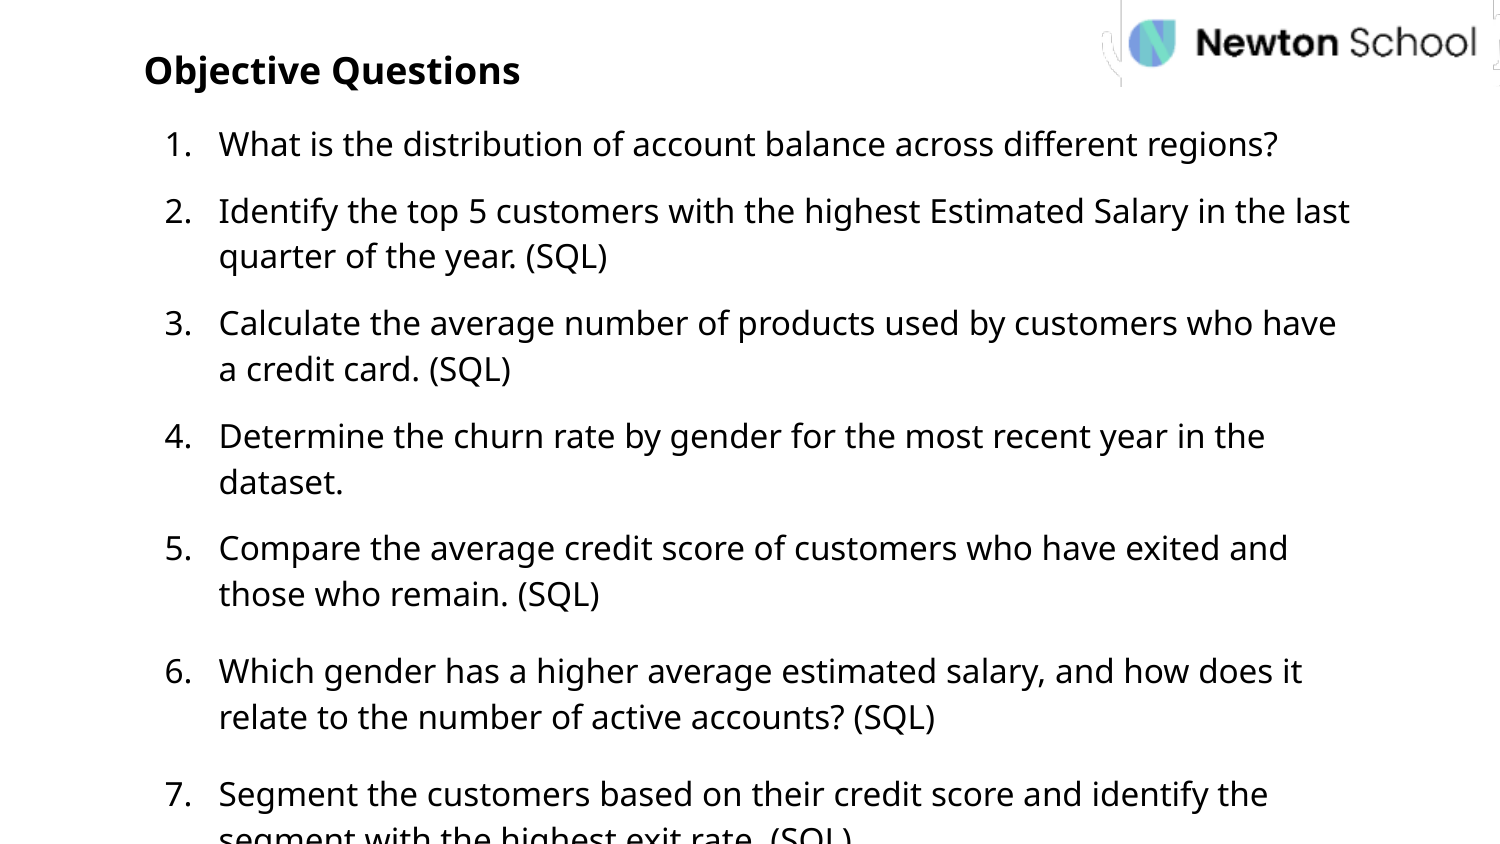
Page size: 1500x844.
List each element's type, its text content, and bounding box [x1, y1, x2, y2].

text_box What is the distribution of account balance across different regions? Identify the top 5 customers with the highest Estimated Salary in the last quarter of the year. (SQL) Calculate the average number of products used by customers who have a credit card. (SQL) Determine the churn rate by gender for the most recent year in the dataset. Compare the average credit score of customers who have exited and those who remain. (SQL) Which gender has a higher average estimated salary, and how does it relate to the number of active accounts? (SQL) Segment the customers based on their credit score and identify the segment with the highest exit rate. (SQL) [128, 102, 1372, 844]
text_box Objective Questions [128, 26, 991, 108]
picture [1101, 0, 1500, 87]
